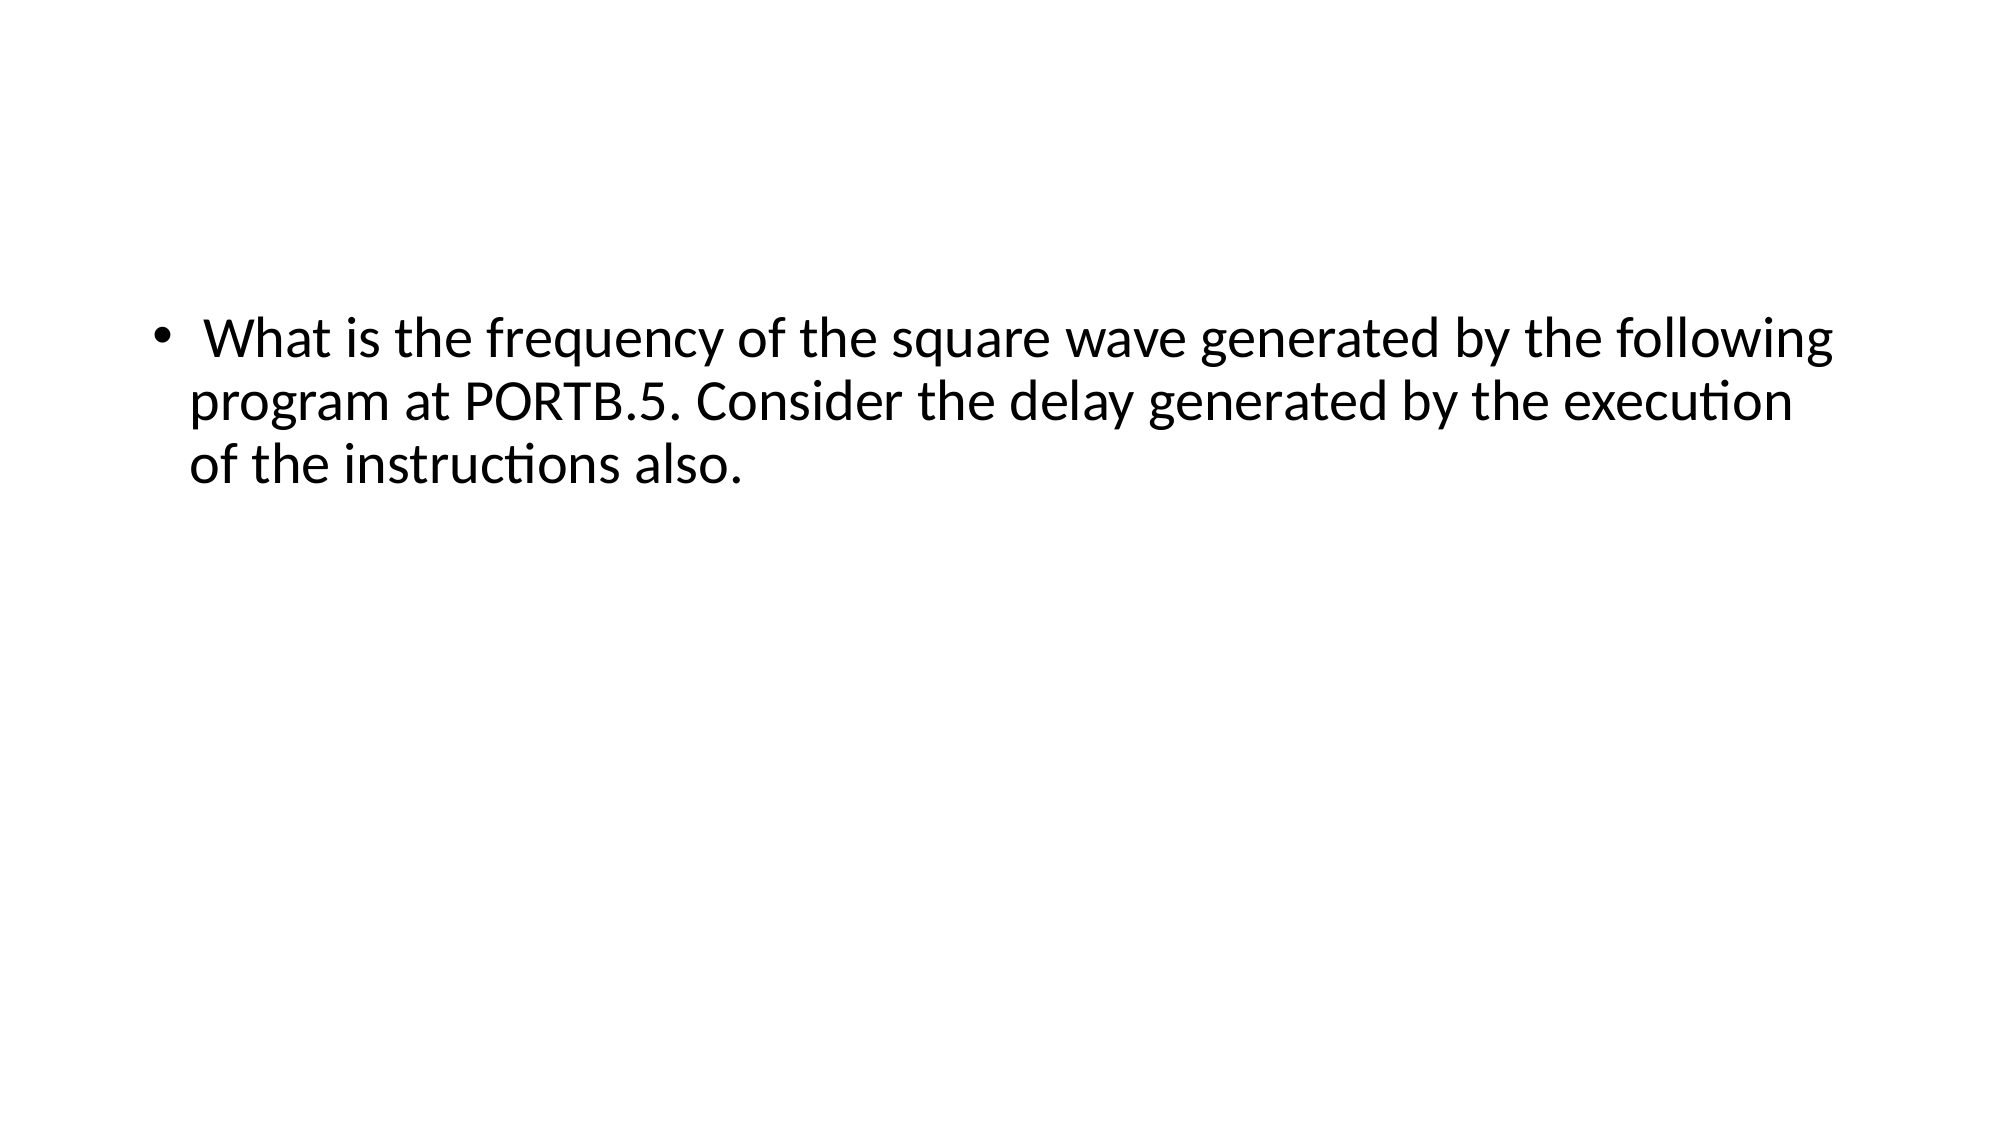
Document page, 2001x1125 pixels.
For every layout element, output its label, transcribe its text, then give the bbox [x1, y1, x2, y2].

list What is the frequency of the square wave generated by the following program at PORTB.5. Consider the delay generated by the execution of the instructions also. [137, 299, 1863, 1014]
